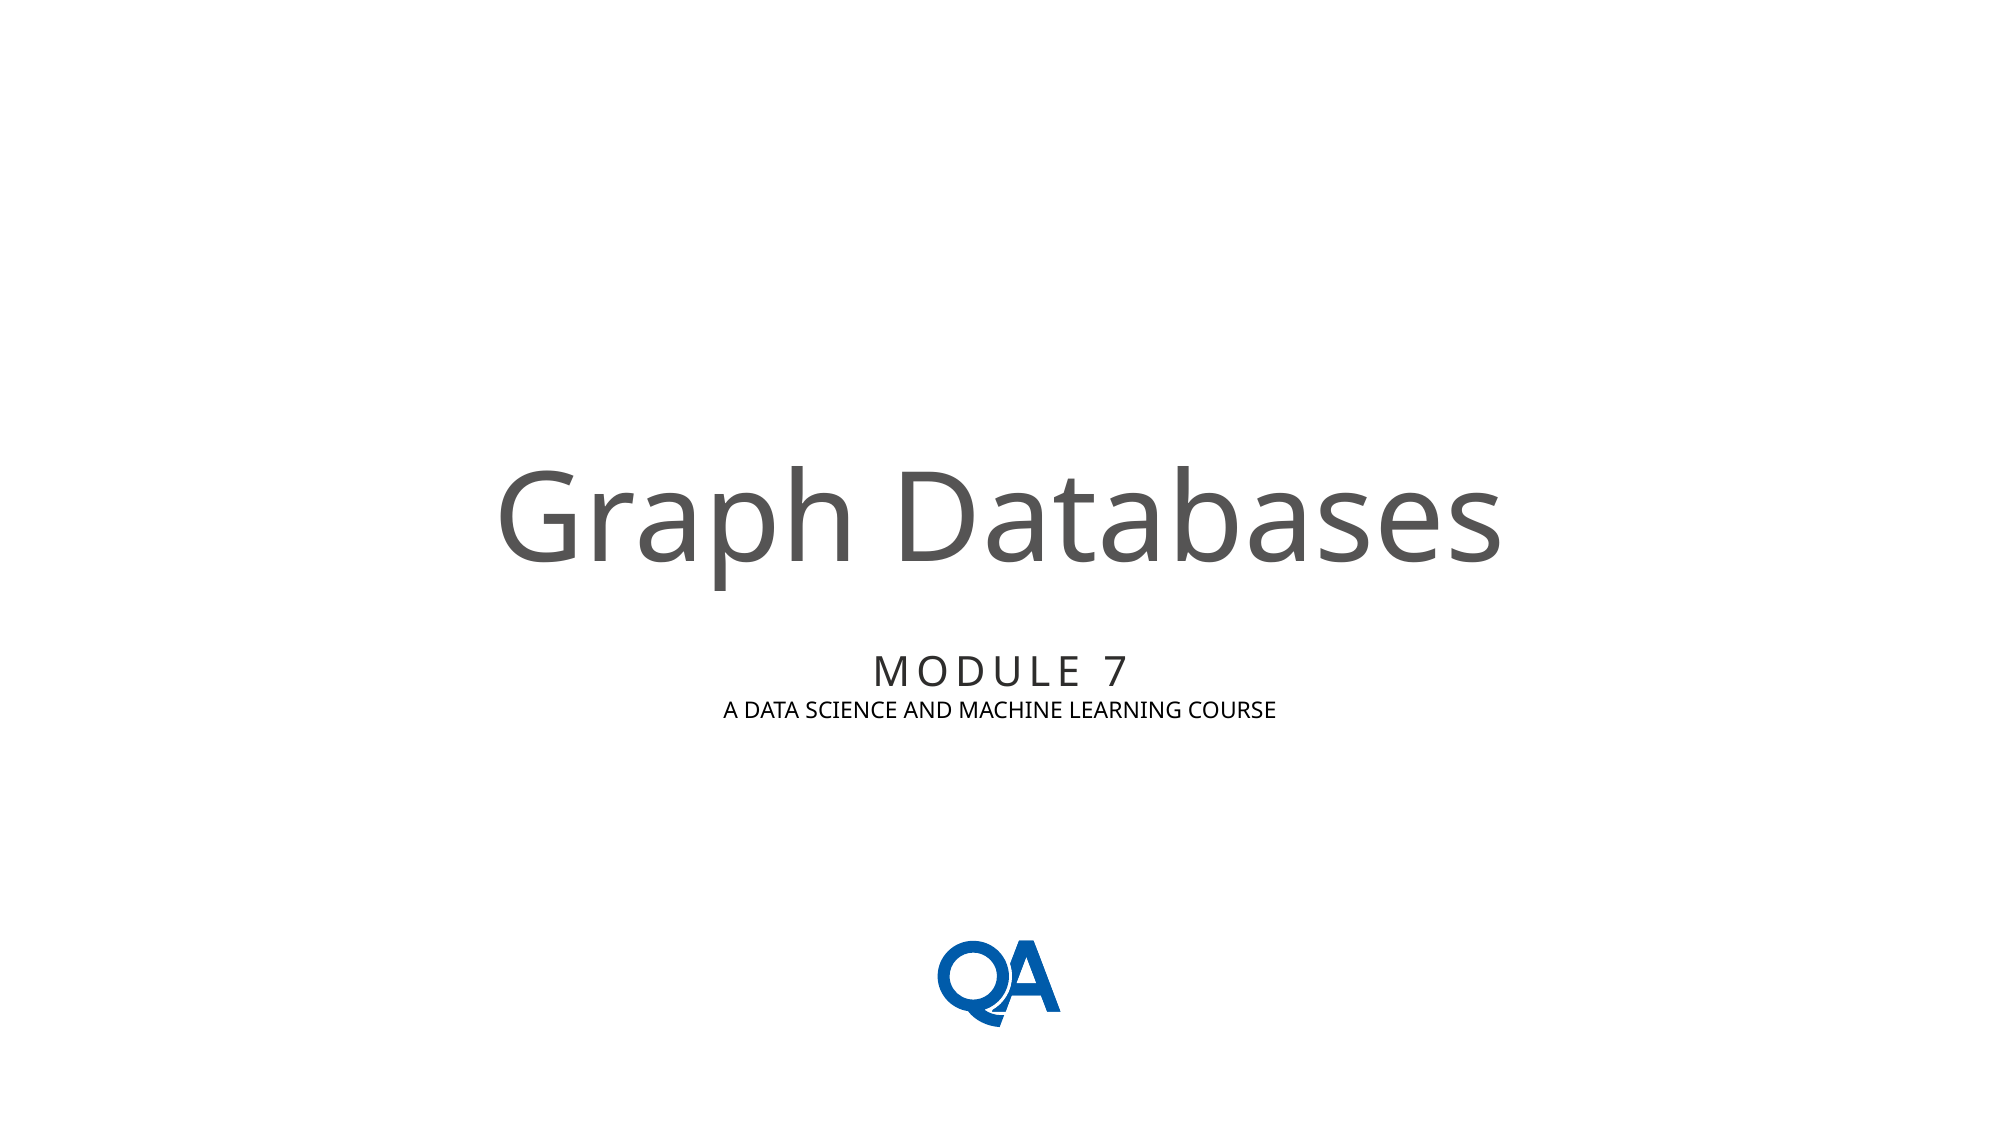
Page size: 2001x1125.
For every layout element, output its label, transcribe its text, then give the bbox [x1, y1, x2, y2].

subtitle Module 7 [150, 637, 1851, 688]
title Graph Databases [150, 174, 1851, 594]
text_box A DATA SCIENCE AND MACHINE LEARNING COURSE [0, 688, 2000, 731]
